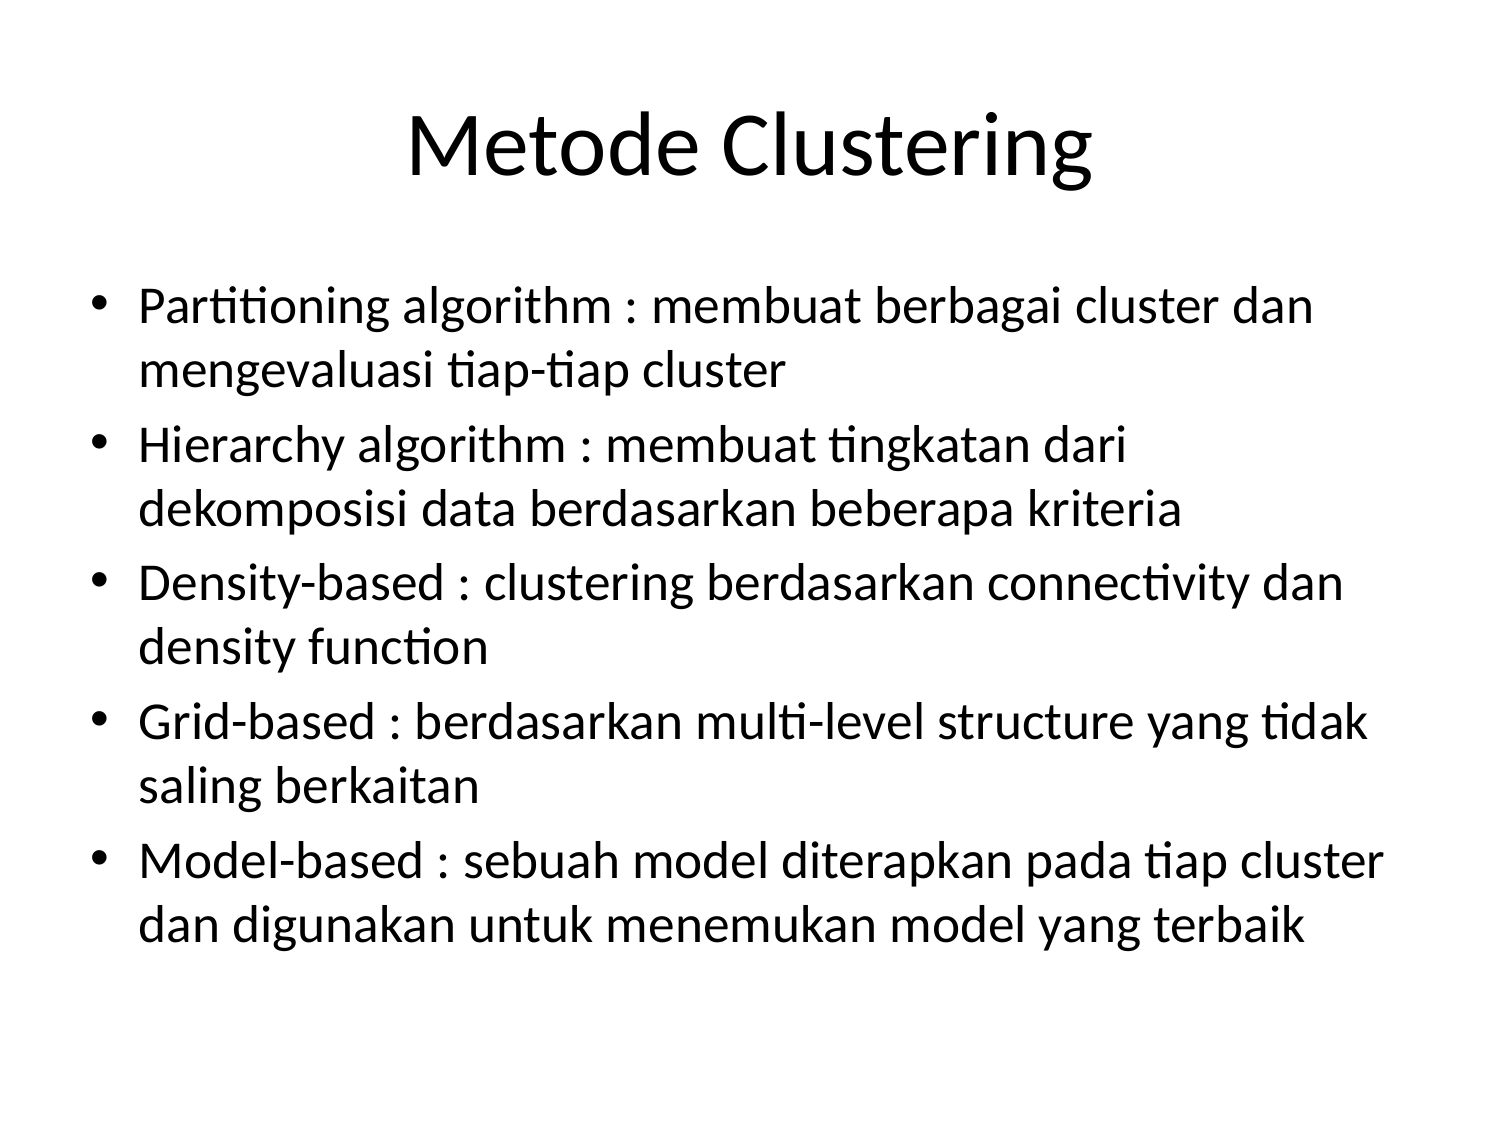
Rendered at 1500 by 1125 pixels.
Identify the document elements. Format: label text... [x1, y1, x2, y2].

title Metode Clustering [75, 45, 1425, 233]
list Partitioning algorithm : membuat berbagai cluster dan mengevaluasi tiap-tiap cluster Hierarchy algorithm : membuat tingkatan dari dekomposisi data berdasarkan beberapa kriteria Density-based : clustering berdasarkan connectivity dan density function Grid-based : berdasarkan multi-level structure yang tidak saling berkaitan Model-based : sebuah model diterapkan pada tiap cluster dan digunakan untuk menemukan model yang terbaik [75, 262, 1425, 1005]
